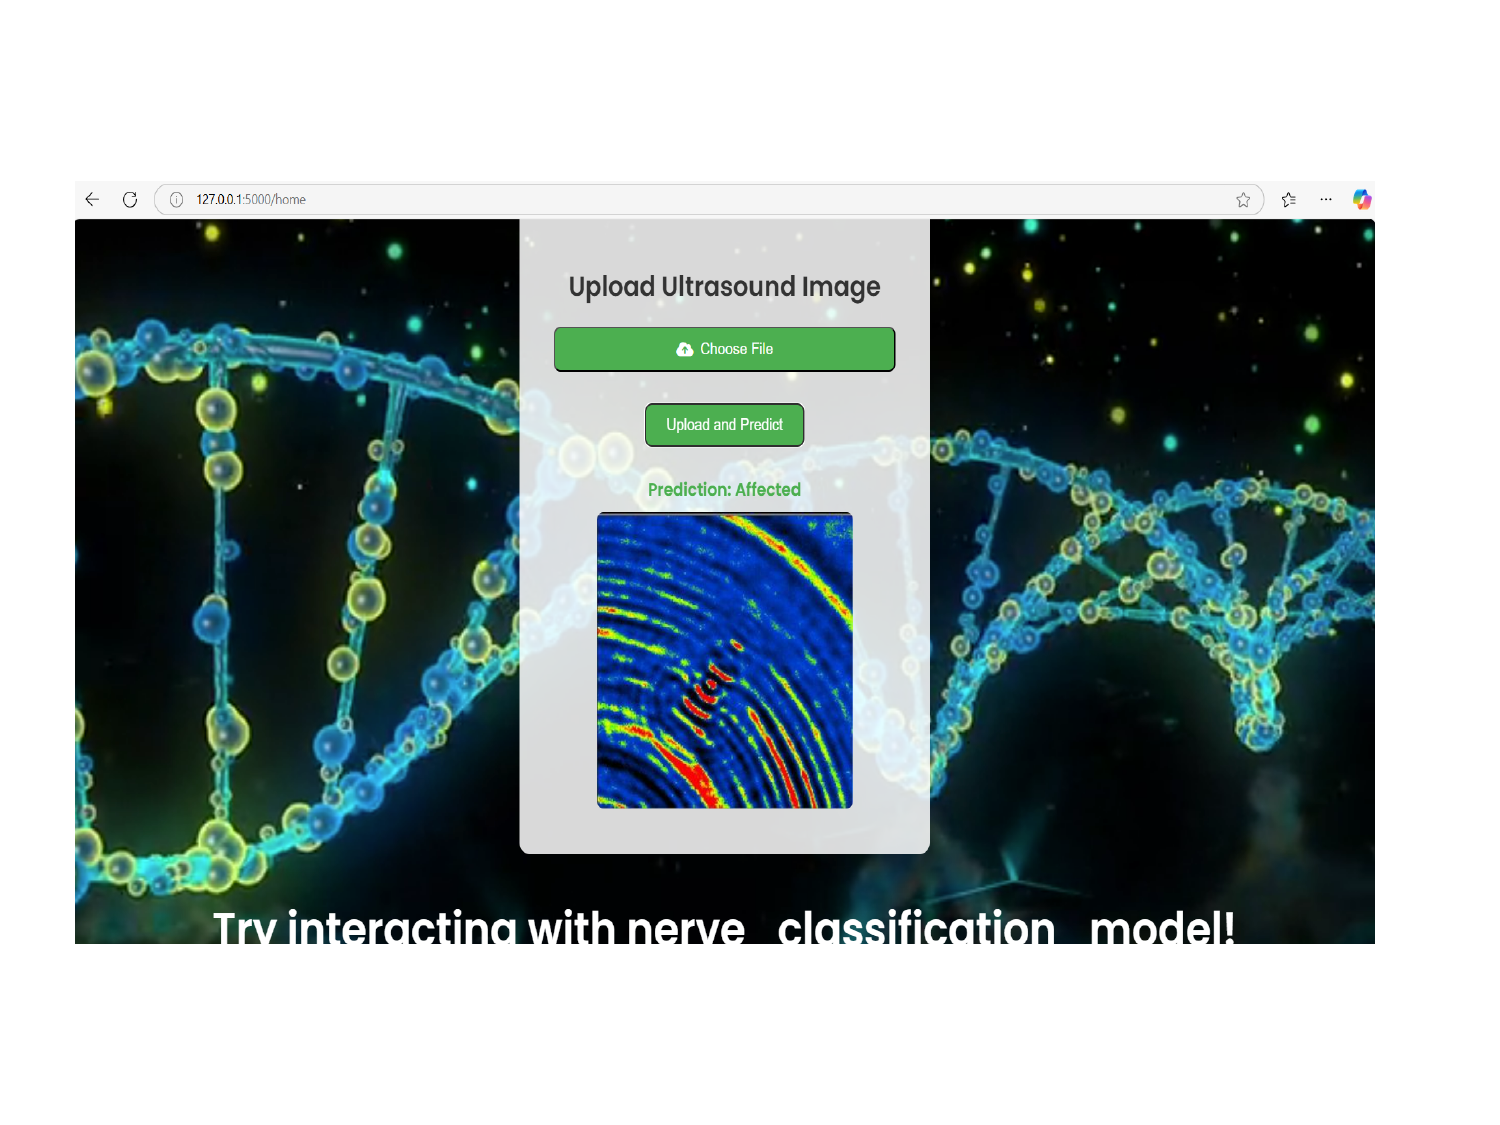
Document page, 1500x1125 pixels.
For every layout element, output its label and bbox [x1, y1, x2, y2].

picture [74, 181, 1376, 944]
